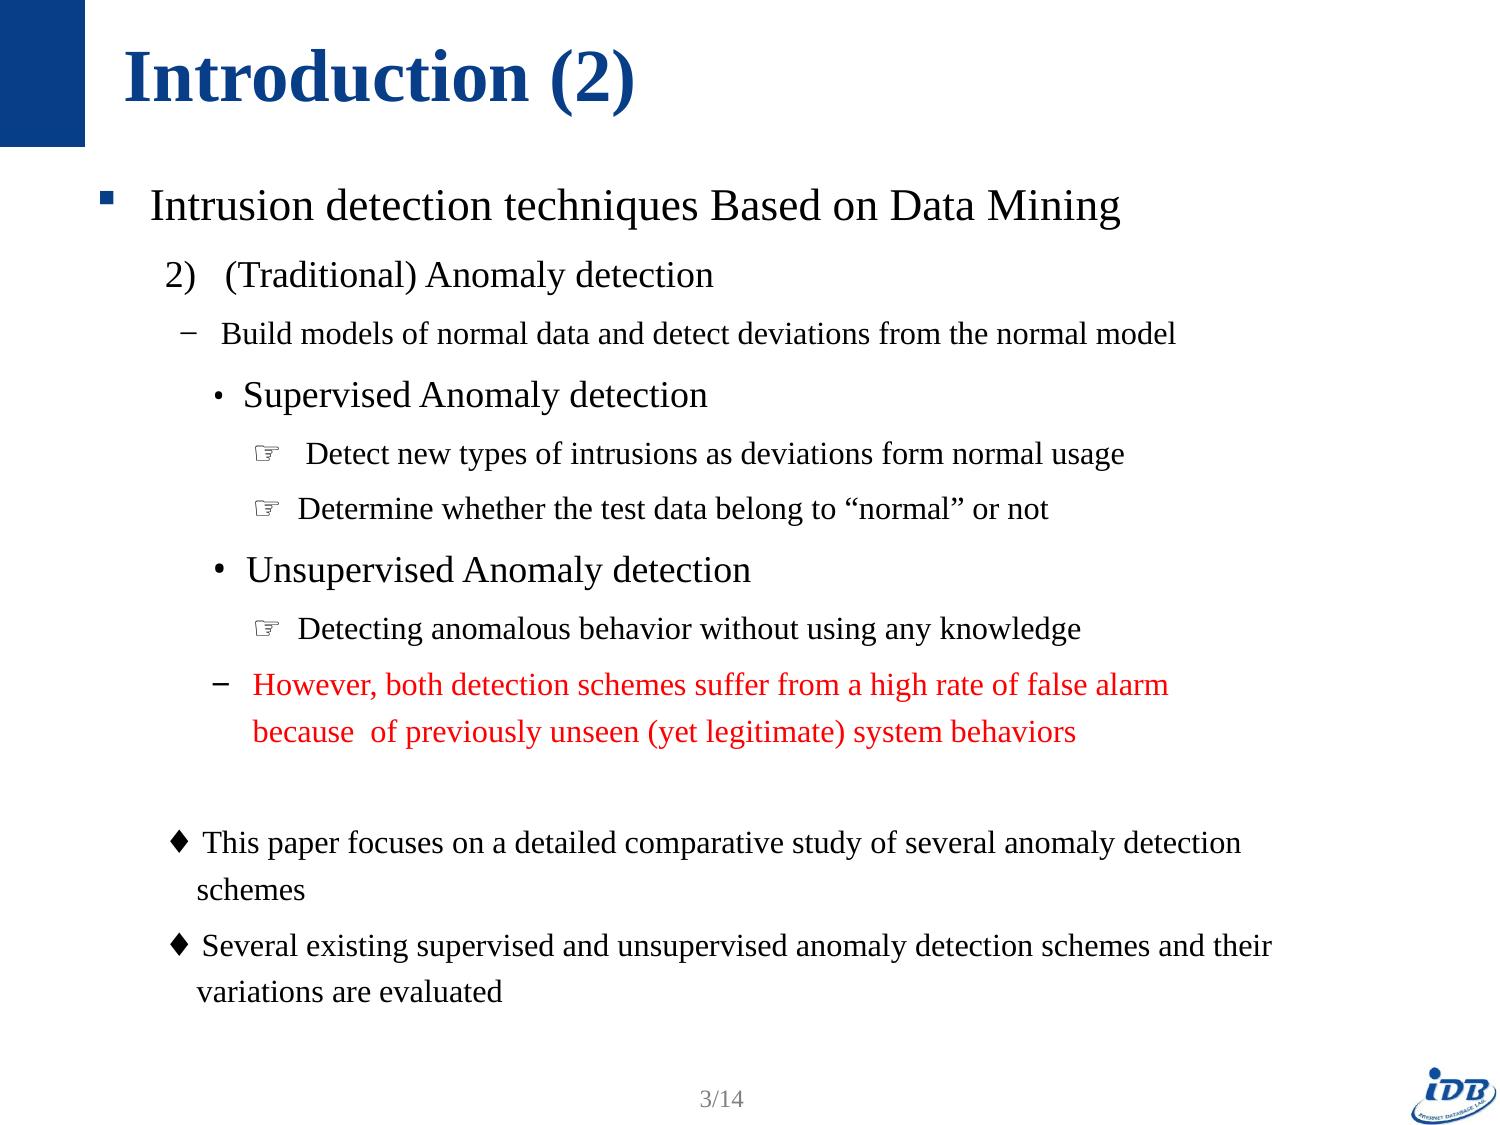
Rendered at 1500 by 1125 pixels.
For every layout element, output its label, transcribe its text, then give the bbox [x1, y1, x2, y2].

picture [1411, 1067, 1497, 1125]
text_box Intrusion detection techniques Based on Data Mining 2) (Traditional) Anomaly detection ̶ Build models of normal data and detect deviations from the normal model • Supervised Anomaly detection ☞ Detect new types of intrusions as deviations form normal usage ☞ Determine whether the test data belong to “normal” or not • Unsupervised Anomaly detection ☞ Detecting anomalous behavior without using any knowledge ̶ However, both detection schemes suffer from a high rate of false alarm because of previously unseen (yet legitimate) system behaviors ♦ This paper focuses on a detailed comparative study of several anomaly detection schemes ♦ Several existing supervised and unsupervised anomaly detection schemes and their variations are evaluated [81, 174, 1444, 1032]
title Introduction (2) [108, 15, 1379, 140]
picture [0, 0, 85, 147]
